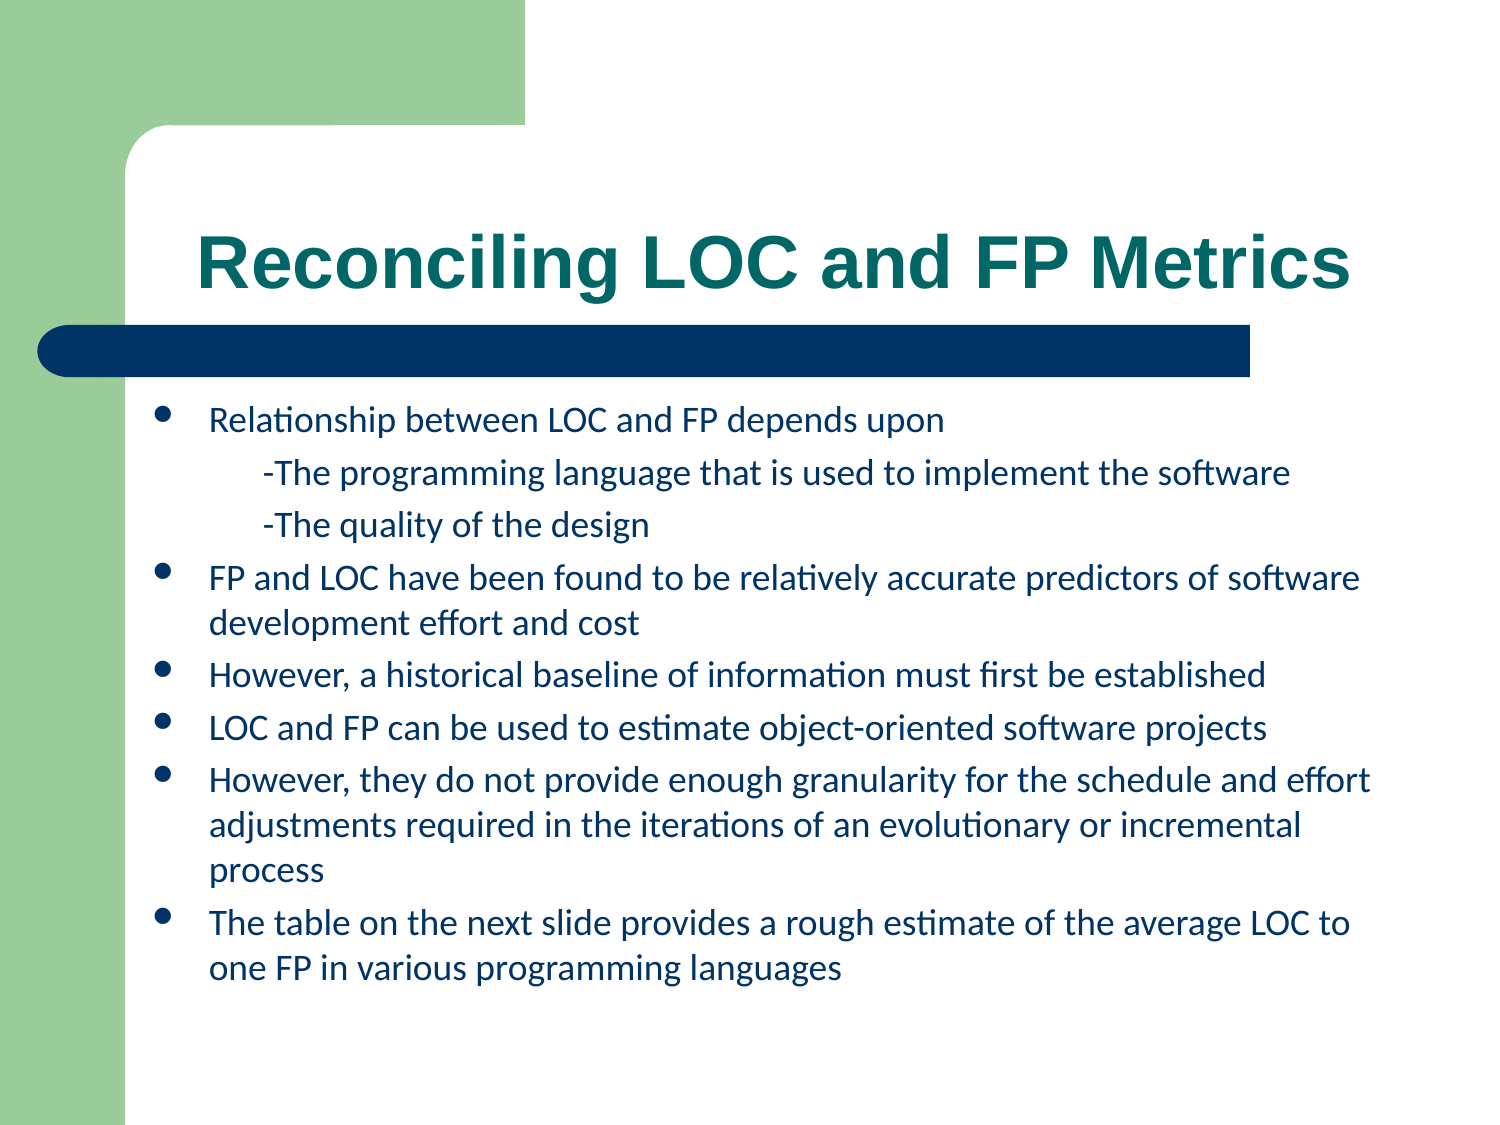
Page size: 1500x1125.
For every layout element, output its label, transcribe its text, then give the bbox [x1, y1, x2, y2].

title Reconciling LOC and FP Metrics [125, 125, 1425, 313]
list Relationship between LOC and FP depends upon -The programming language that is used to implement the software -The quality of the design FP and LOC have been found to be relatively accurate predictors of software development effort and cost However, a historical baseline of information must first be established LOC and FP can be used to estimate object-oriented software projects However, they do not provide enough granularity for the schedule and effort adjustments required in the iterations of an evolutionary or incremental process The table on the next slide provides a rough estimate of the average LOC to one FP in various programming languages [137, 387, 1400, 1088]
